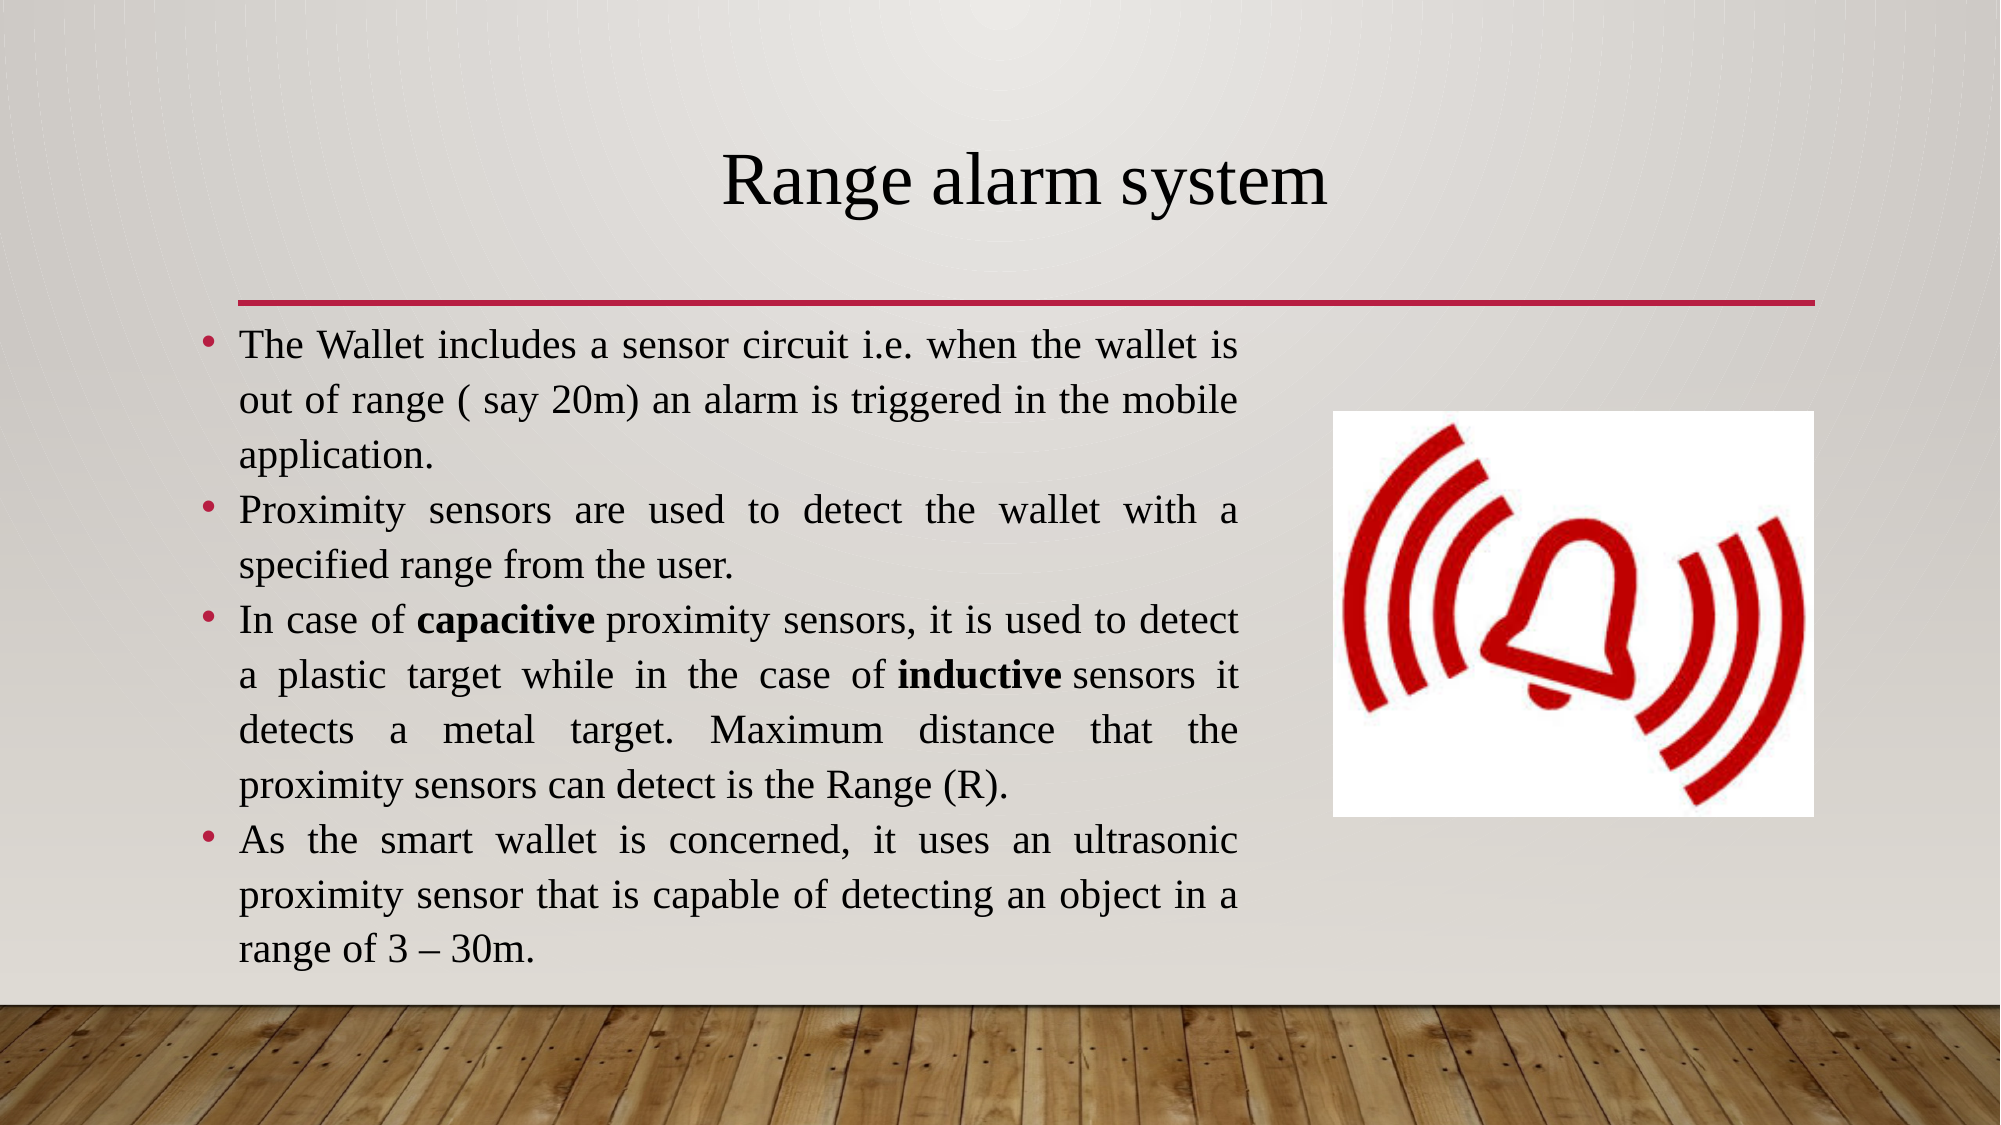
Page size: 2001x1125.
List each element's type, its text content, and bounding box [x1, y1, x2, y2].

picture [0, 1005, 2000, 1125]
title Range alarm system [238, 131, 1814, 305]
picture [1333, 410, 1814, 817]
list The Wallet includes a sensor circuit i.e. when the wallet is out of range ( say 20m) an alarm is triggered in the mobile application. Proximity sensors are used to detect the wallet with a specified range from the user. In case of capacitive proximity sensors, it is used to detect a plastic target while in the case of inductive sensors it detects a metal target. Maximum distance that the proximity sensors can detect is the Range (R). As the smart wallet is concerned, it uses an ultrasonic proximity sensor that is capable of detecting an object in a range of 3 – 30m. [186, 304, 1255, 993]
